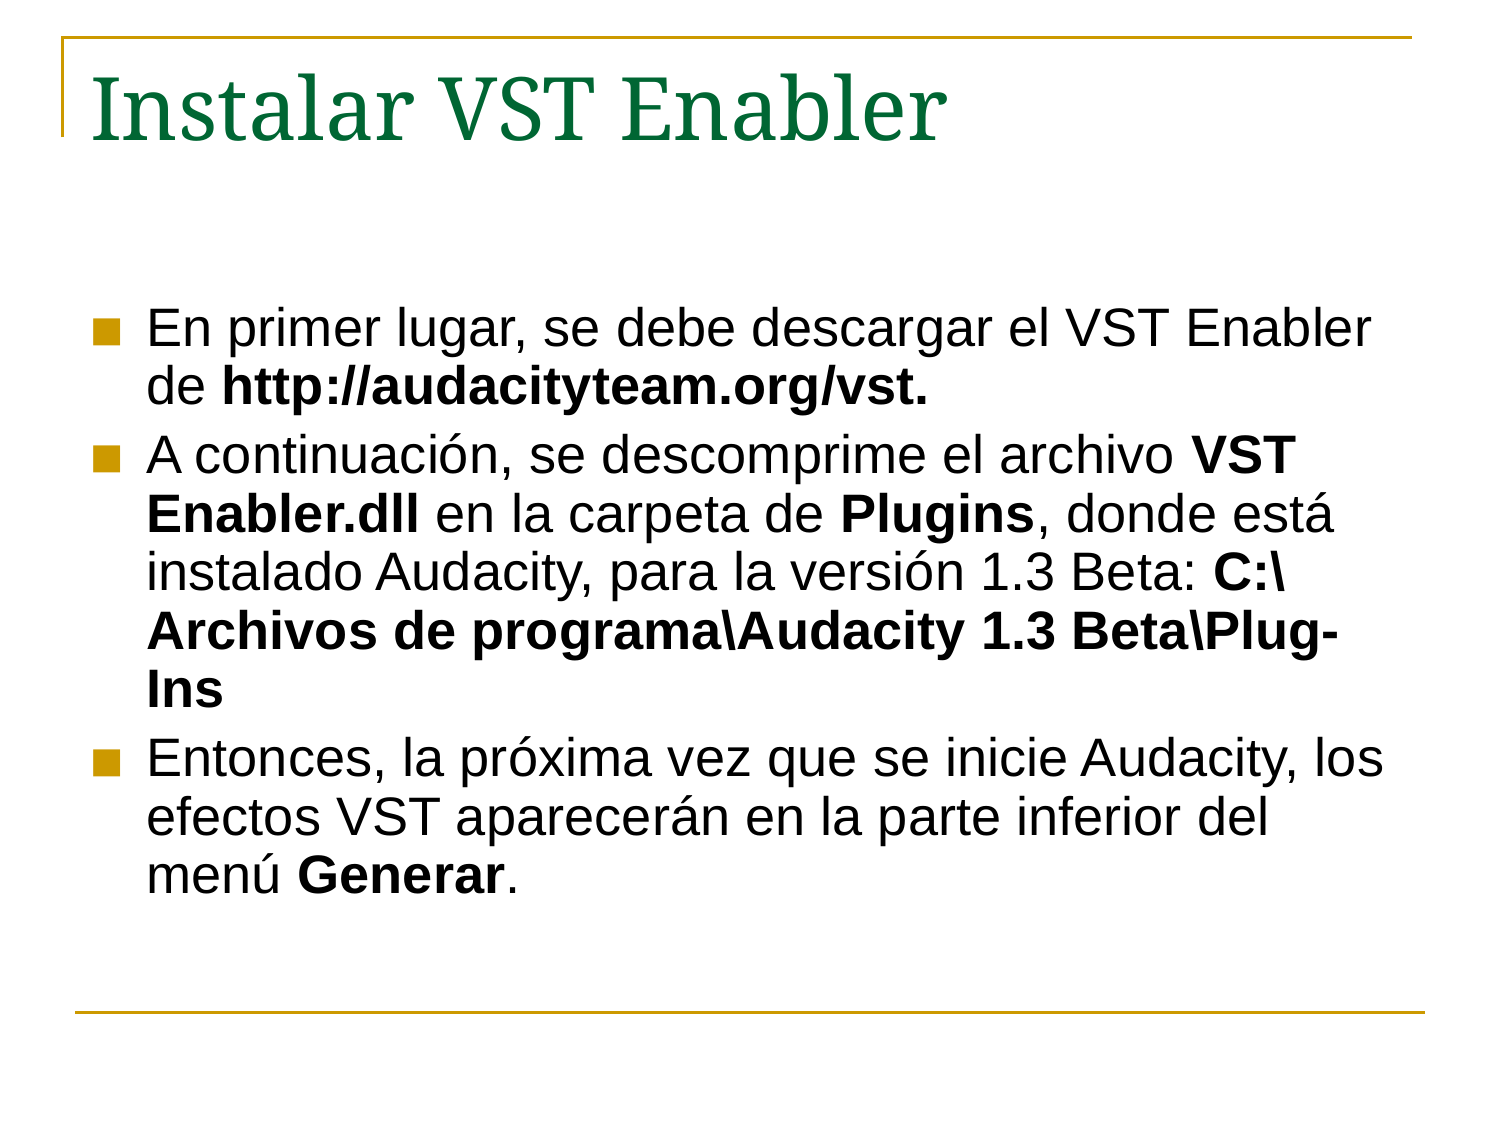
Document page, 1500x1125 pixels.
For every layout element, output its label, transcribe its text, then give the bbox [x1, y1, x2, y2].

title Instalar VST Enabler [75, 45, 1425, 233]
list En primer lugar, se debe descargar el VST Enabler de http://audacityteam.org/vst. A continuación, se descomprime el archivo VST Enabler.dll en la carpeta de Plugins, donde está instalado Audacity, para la versión 1.3 Beta: C:\Archivos de programa\Audacity 1.3 Beta\Plug-Ins Entonces, la próxima vez que se inicie Audacity, los efectos VST aparecerán en la parte inferior del menú Generar. [75, 291, 1425, 1035]
